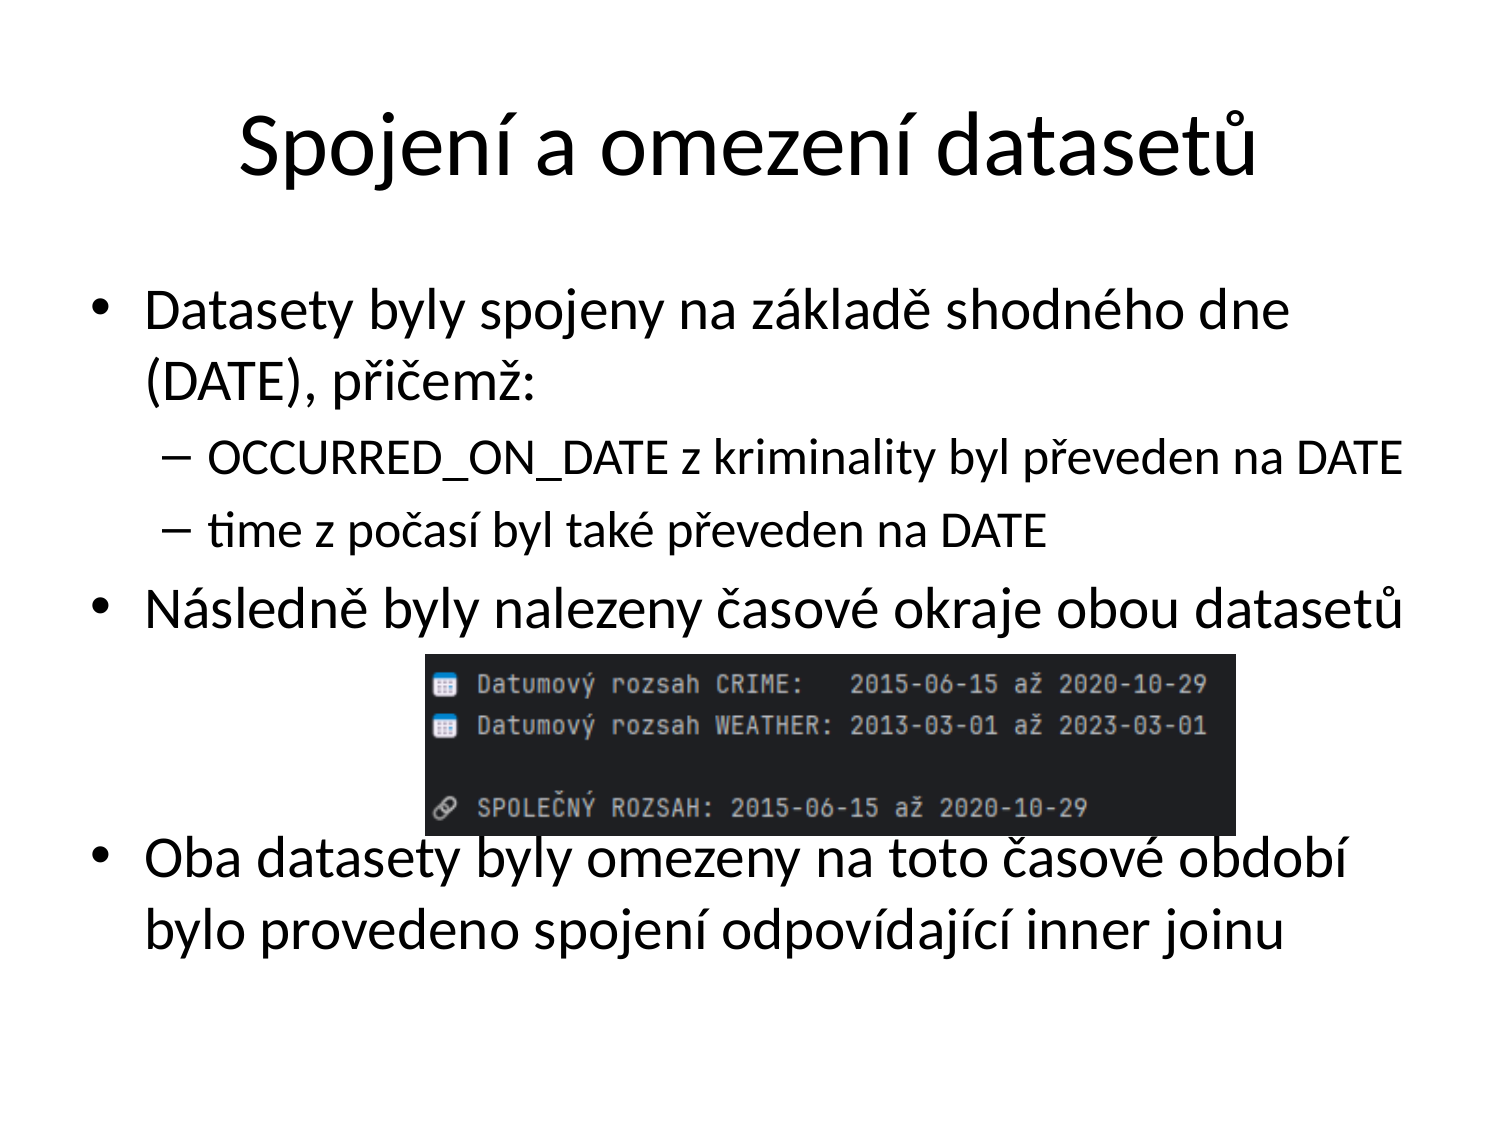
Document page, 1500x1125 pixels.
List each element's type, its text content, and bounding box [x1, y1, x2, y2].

list Datasety byly spojeny na základě shodného dne (DATE), přičemž: OCCURRED_ON_DATE z kriminality byl převeden na DATE time z počasí byl také převeden na DATE Následně byly nalezeny časové okraje obou datasetů Oba datasety byly omezeny na toto časové období bylo provedeno spojení odpovídající inner joinu [75, 262, 1425, 1068]
picture [424, 654, 1237, 836]
title Spojení a omezení datasetů [75, 45, 1425, 233]
